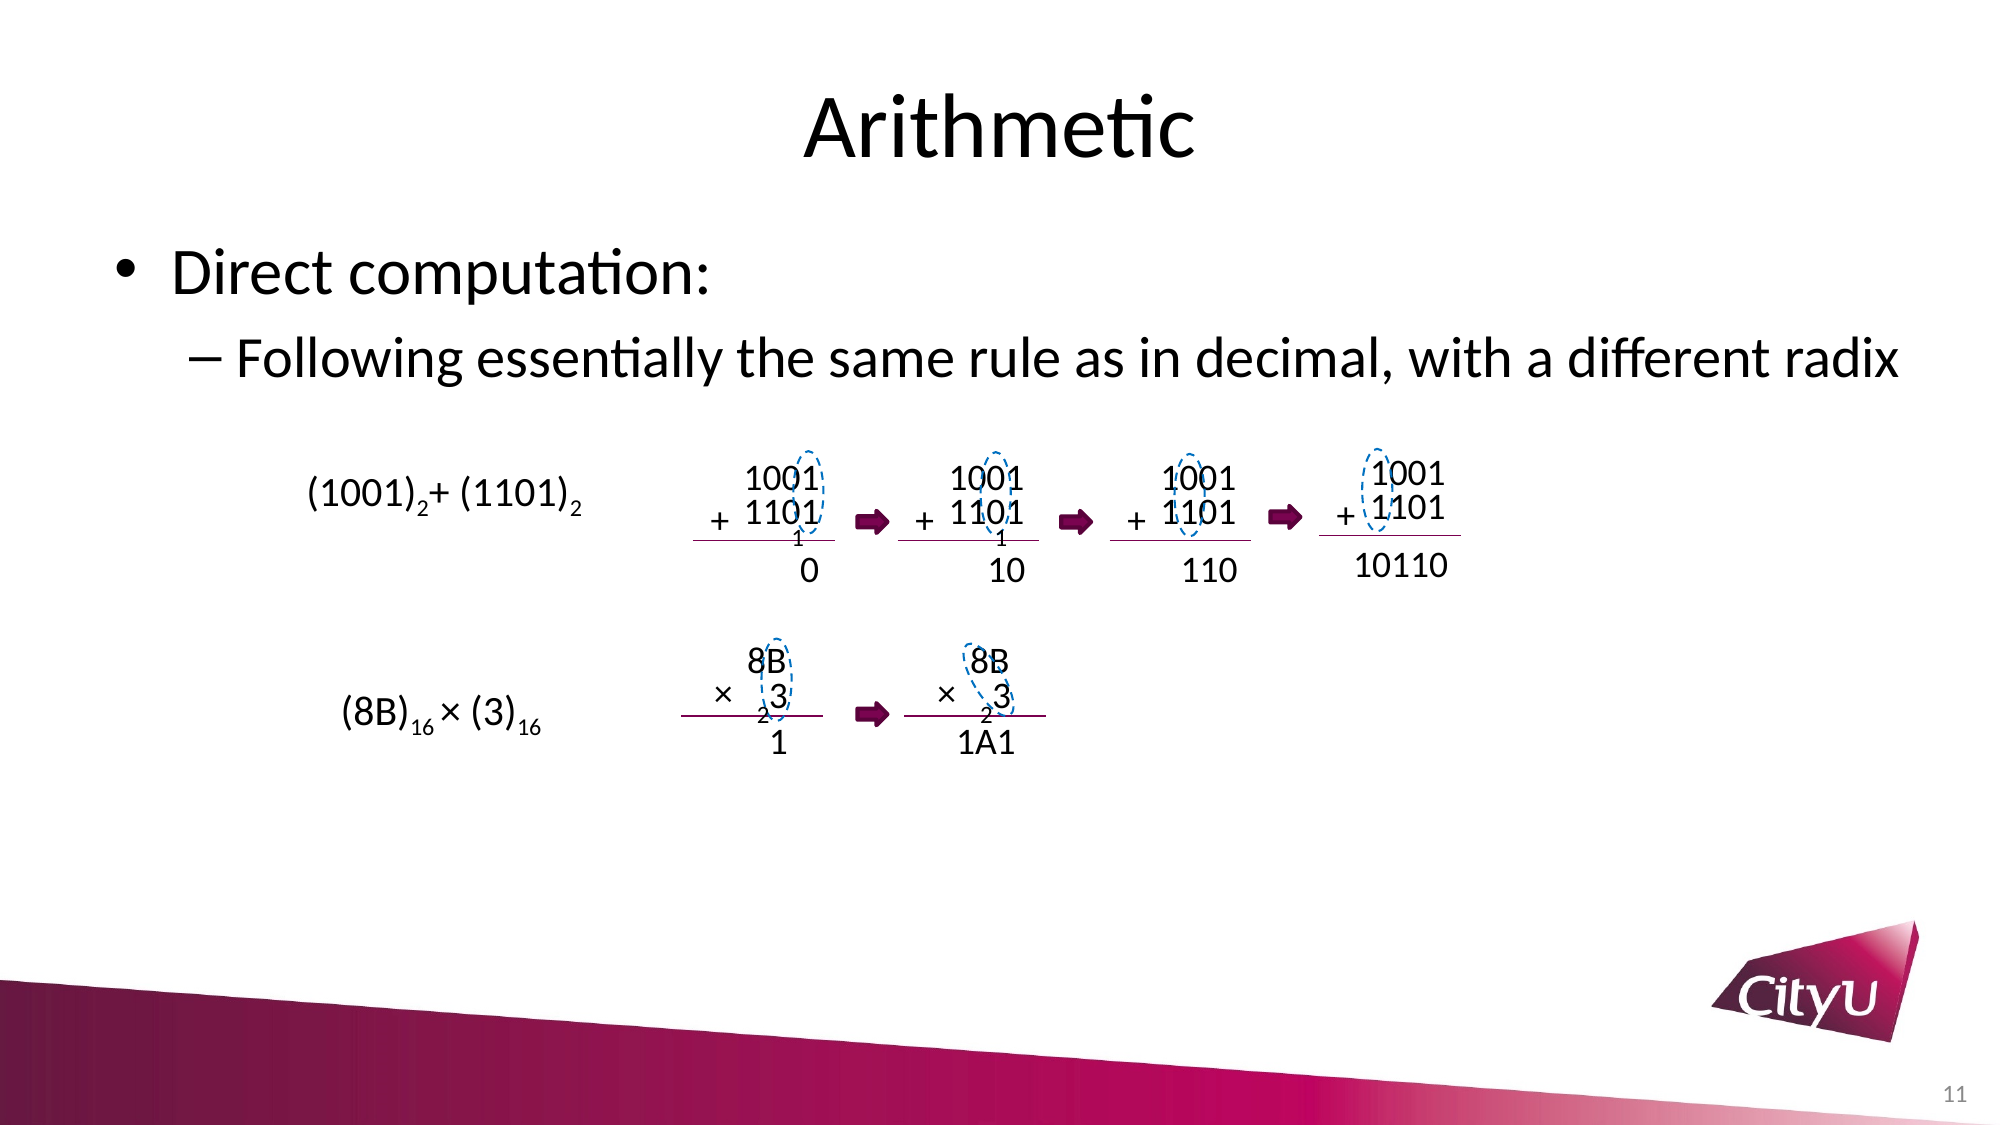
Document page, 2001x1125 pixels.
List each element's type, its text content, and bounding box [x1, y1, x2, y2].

slide_number 11 [1767, 1070, 1983, 1115]
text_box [903, 628, 1047, 771]
text_box (8B)16 × (3)16 [175, 676, 557, 748]
text_box 0 [785, 558, 835, 597]
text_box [1109, 445, 1254, 599]
text_box [855, 508, 890, 535]
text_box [1318, 439, 1465, 594]
picture [0, 0, 2001, 1125]
text_box [1268, 503, 1303, 530]
title Arithmetic [99, 45, 1900, 197]
text_box (1001)2+ (1101)2 [141, 457, 597, 529]
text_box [897, 445, 1041, 599]
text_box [680, 628, 823, 771]
text_box [855, 701, 890, 728]
list Direct computation: Following essentially the same rule as in decimal, with a different radix [99, 219, 1934, 1047]
text_box [1059, 508, 1094, 535]
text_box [692, 445, 836, 550]
